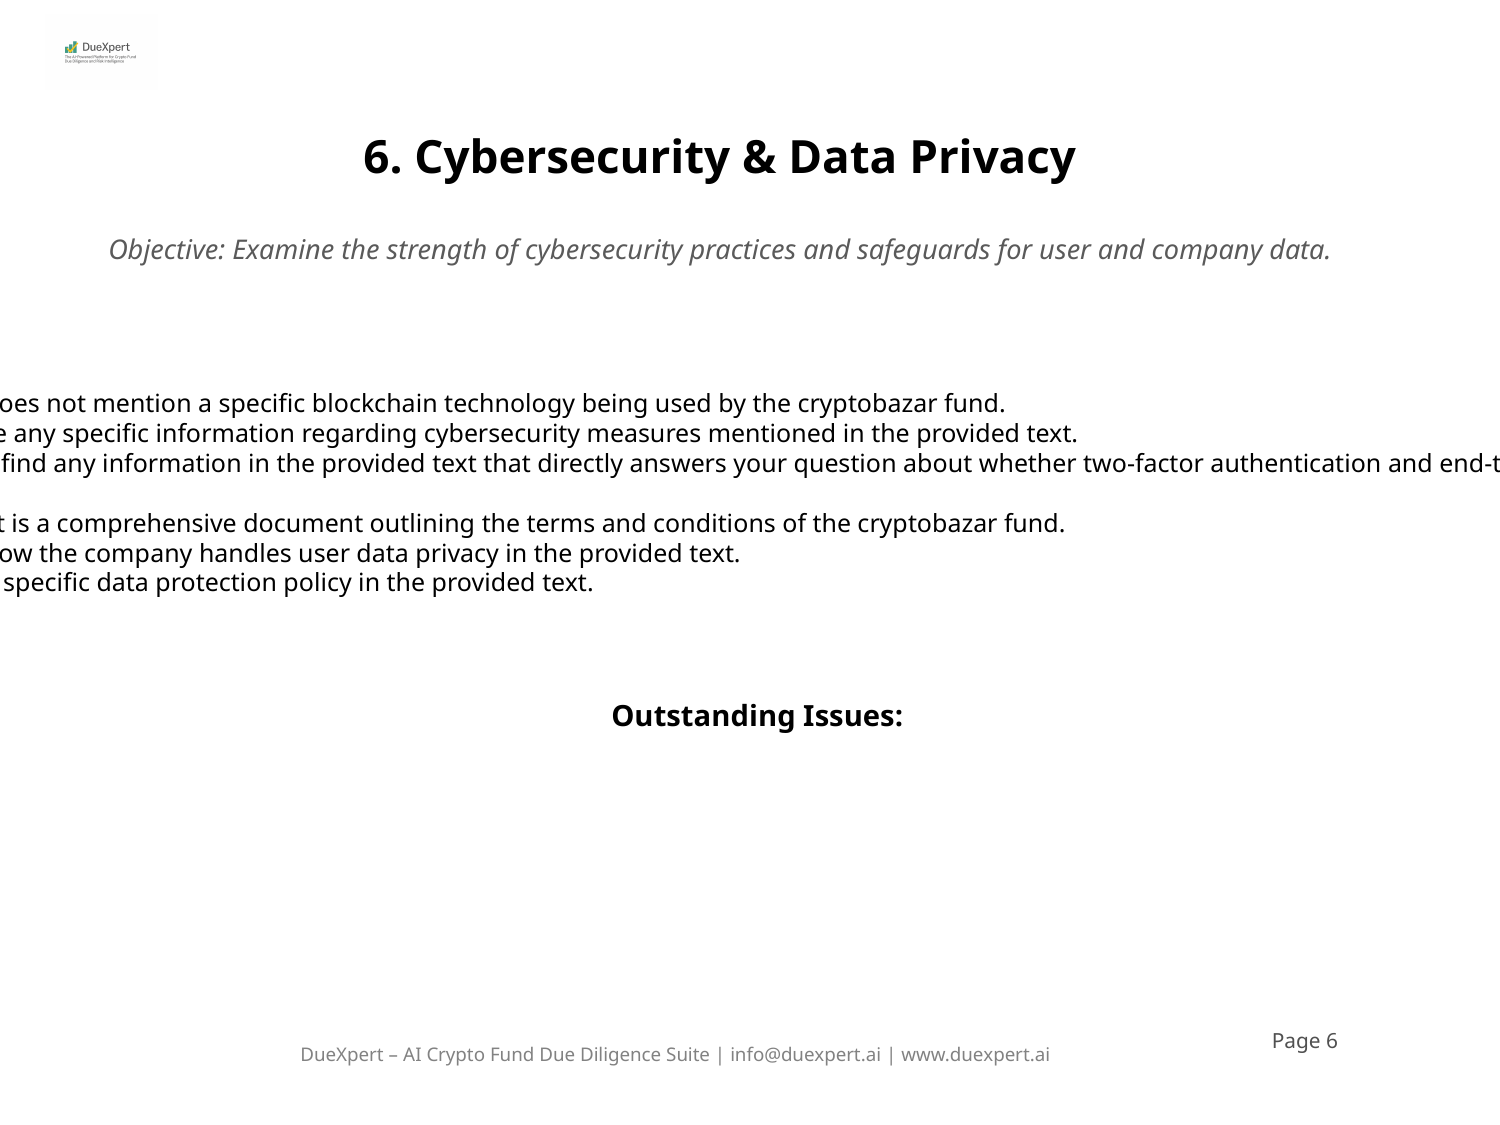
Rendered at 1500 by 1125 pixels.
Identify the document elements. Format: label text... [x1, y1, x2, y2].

text_box DueXpert – AI Crypto Fund Due Diligence Suite | info@duexpert.ai | www.duexpert.ai [285, 1035, 1065, 1073]
text_box Objective: Examine the strength of cybersecurity practices and safeguards for user and company data. [93, 224, 1347, 273]
text_box Key Findings: • Unfortunately, the text does not mention a specific blockchain technology being used by the cryptobazar fund. • Unfortunately, i don't see any specific information regarding cybersecurity measures mentioned in the provided text. • Unfortunately, i couldn't find any information in the provided text that directly answers your question about whether two-factor authentication and end-to-end encryption are used. however, the provided text is a comprehensive document outlining the terms and conditions of the cryptobazar fund. • There is no mention of how the company handles user data privacy in the provided text. • There is no mention of a specific data protection policy in the provided text. [0, 345, 1500, 605]
text_box Outstanding Issues: [596, 689, 919, 740]
text_box 6. Cybersecurity & Data Privacy [348, 120, 1092, 190]
picture [44, 14, 158, 91]
text_box Page 6 [1257, 1020, 1353, 1060]
